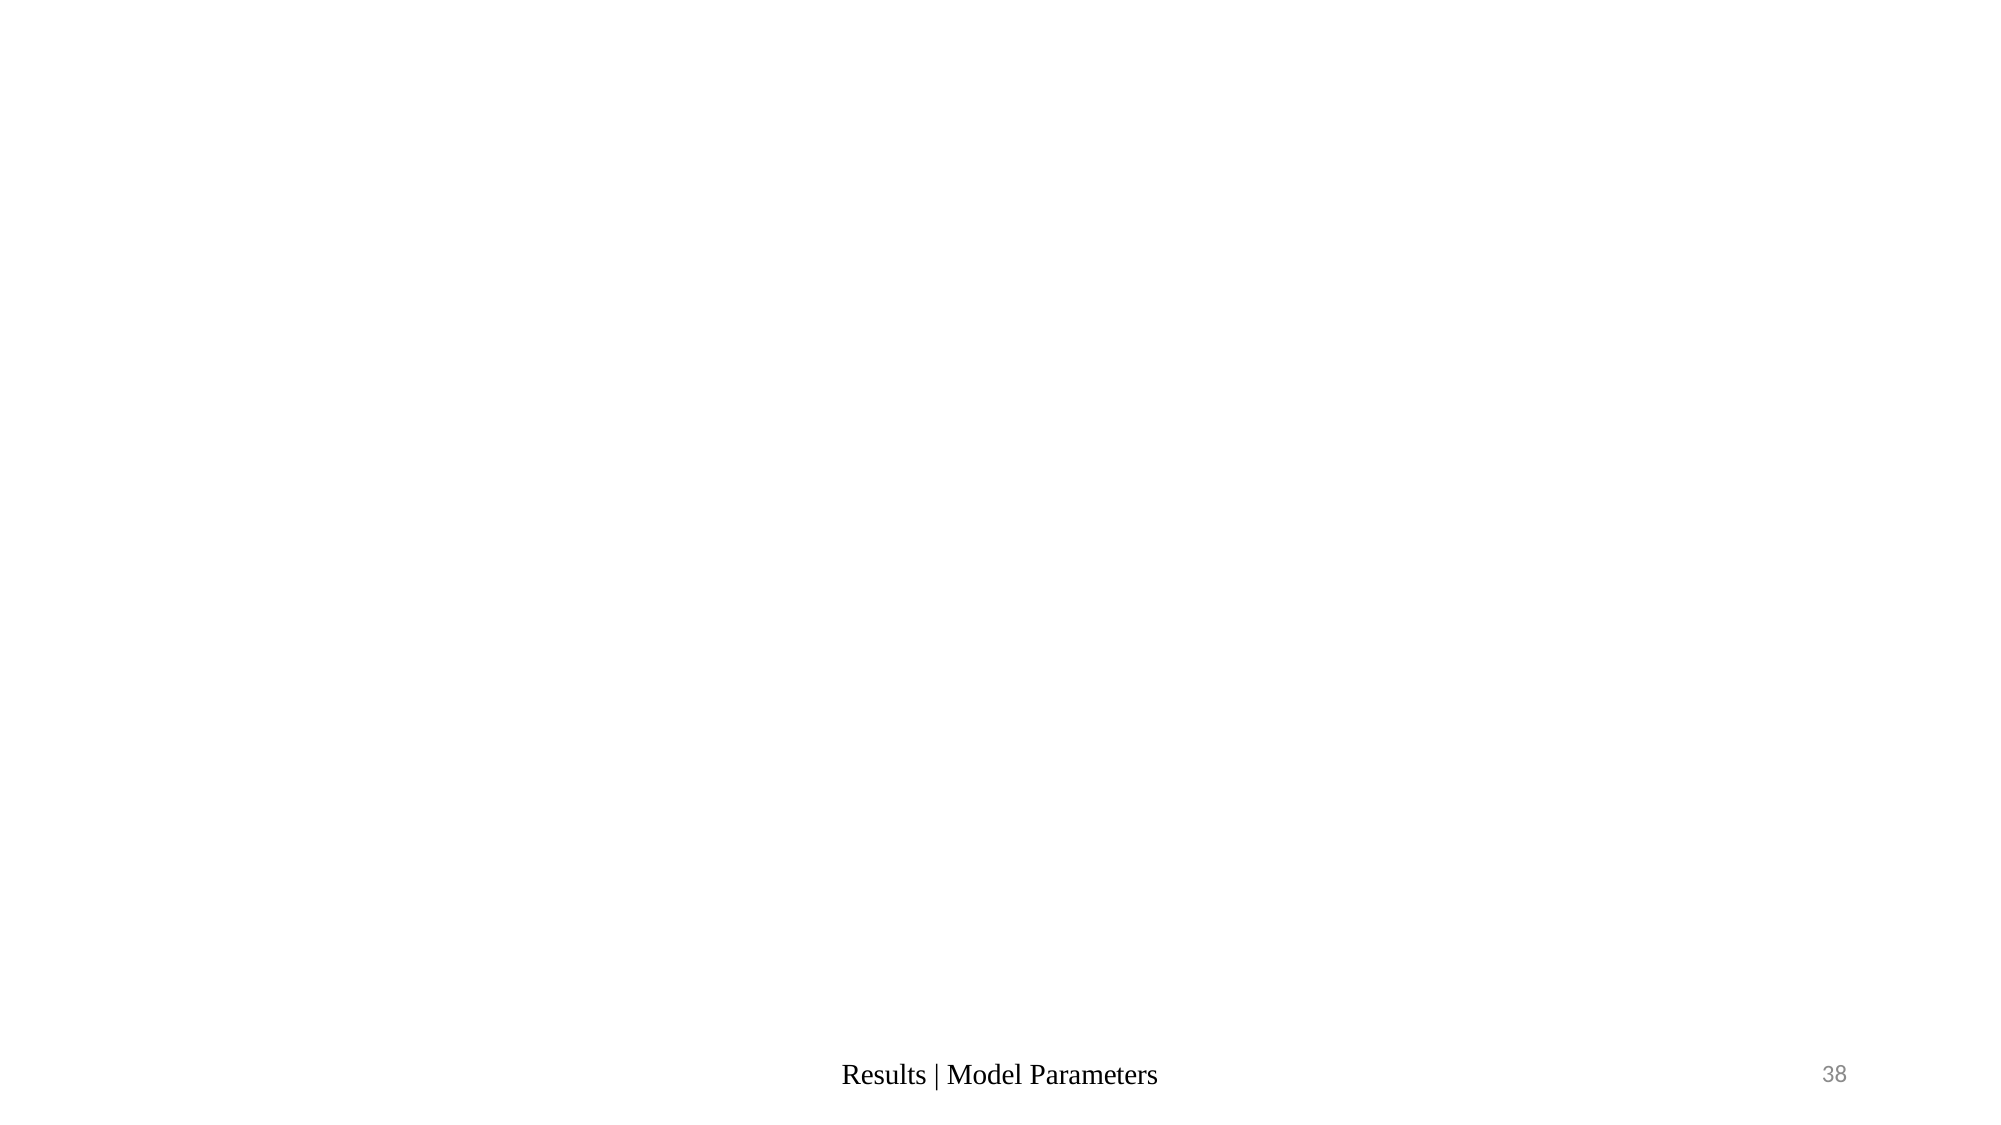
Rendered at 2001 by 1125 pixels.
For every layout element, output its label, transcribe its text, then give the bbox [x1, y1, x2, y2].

footer Results | Model Parameters [662, 1042, 1338, 1103]
slide_number 38 [1412, 1042, 1863, 1103]
